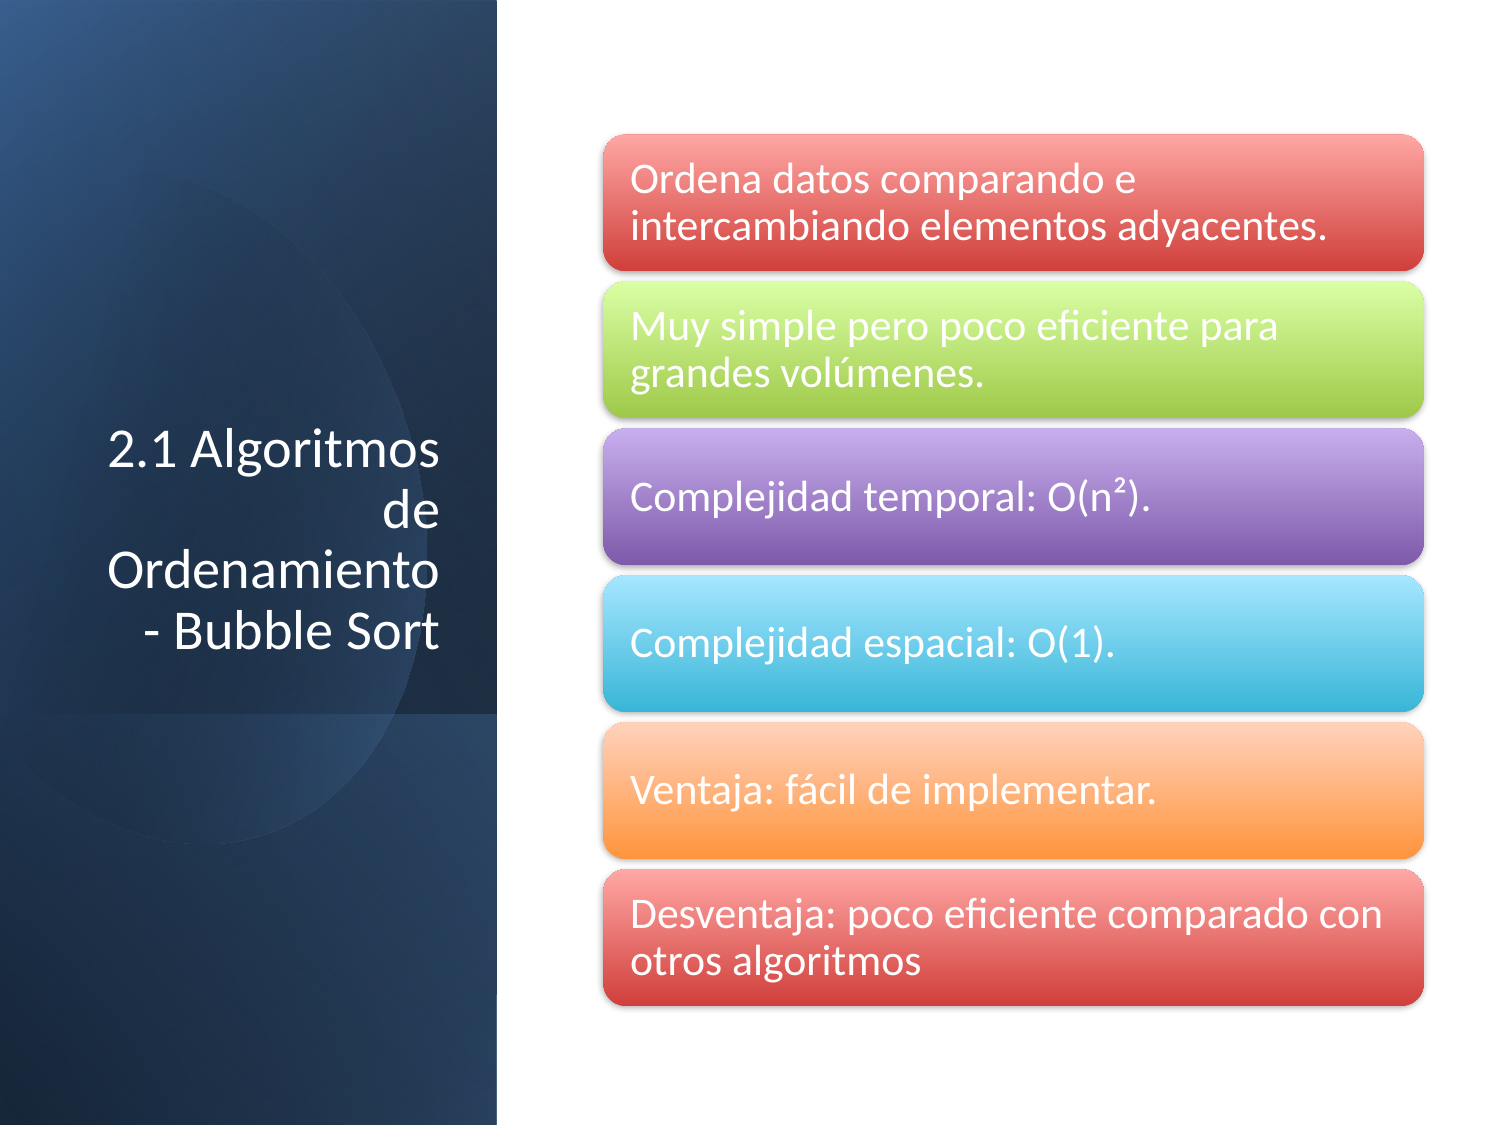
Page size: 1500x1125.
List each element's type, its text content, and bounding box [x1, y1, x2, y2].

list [603, 122, 1424, 1018]
text_box [0, 0, 499, 1125]
text_box [499, 0, 1500, 1125]
title 2.1 Algoritmos de Ordenamiento - Bubble Sort [72, 276, 456, 670]
